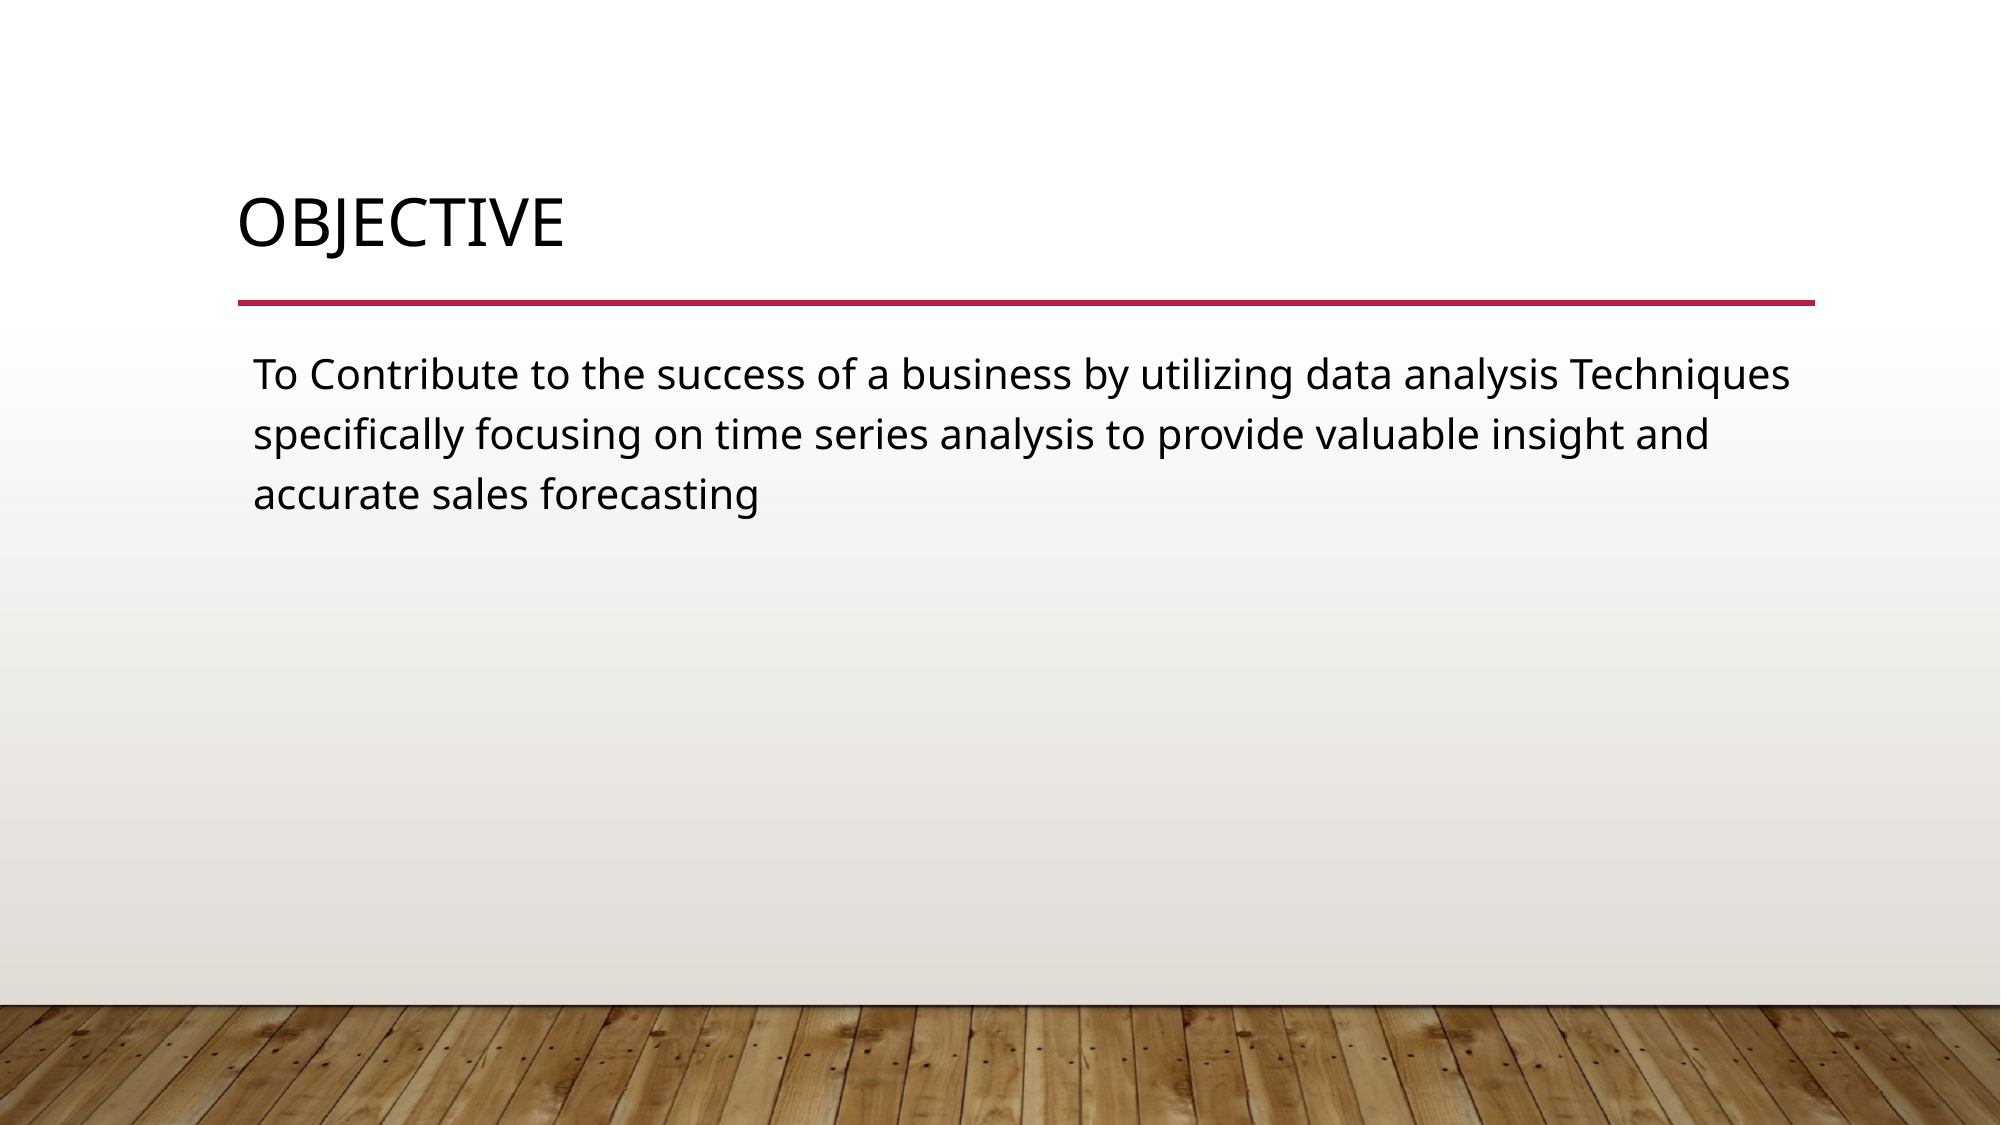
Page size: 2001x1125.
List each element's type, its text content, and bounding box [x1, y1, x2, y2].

list To Contribute to the success of a business by utilizing data analysis Techniques specifically focusing on time series analysis to provide valuable insight and accurate sales forecasting [238, 330, 1814, 897]
picture [0, 1005, 2000, 1125]
title Objective [221, 181, 1847, 434]
